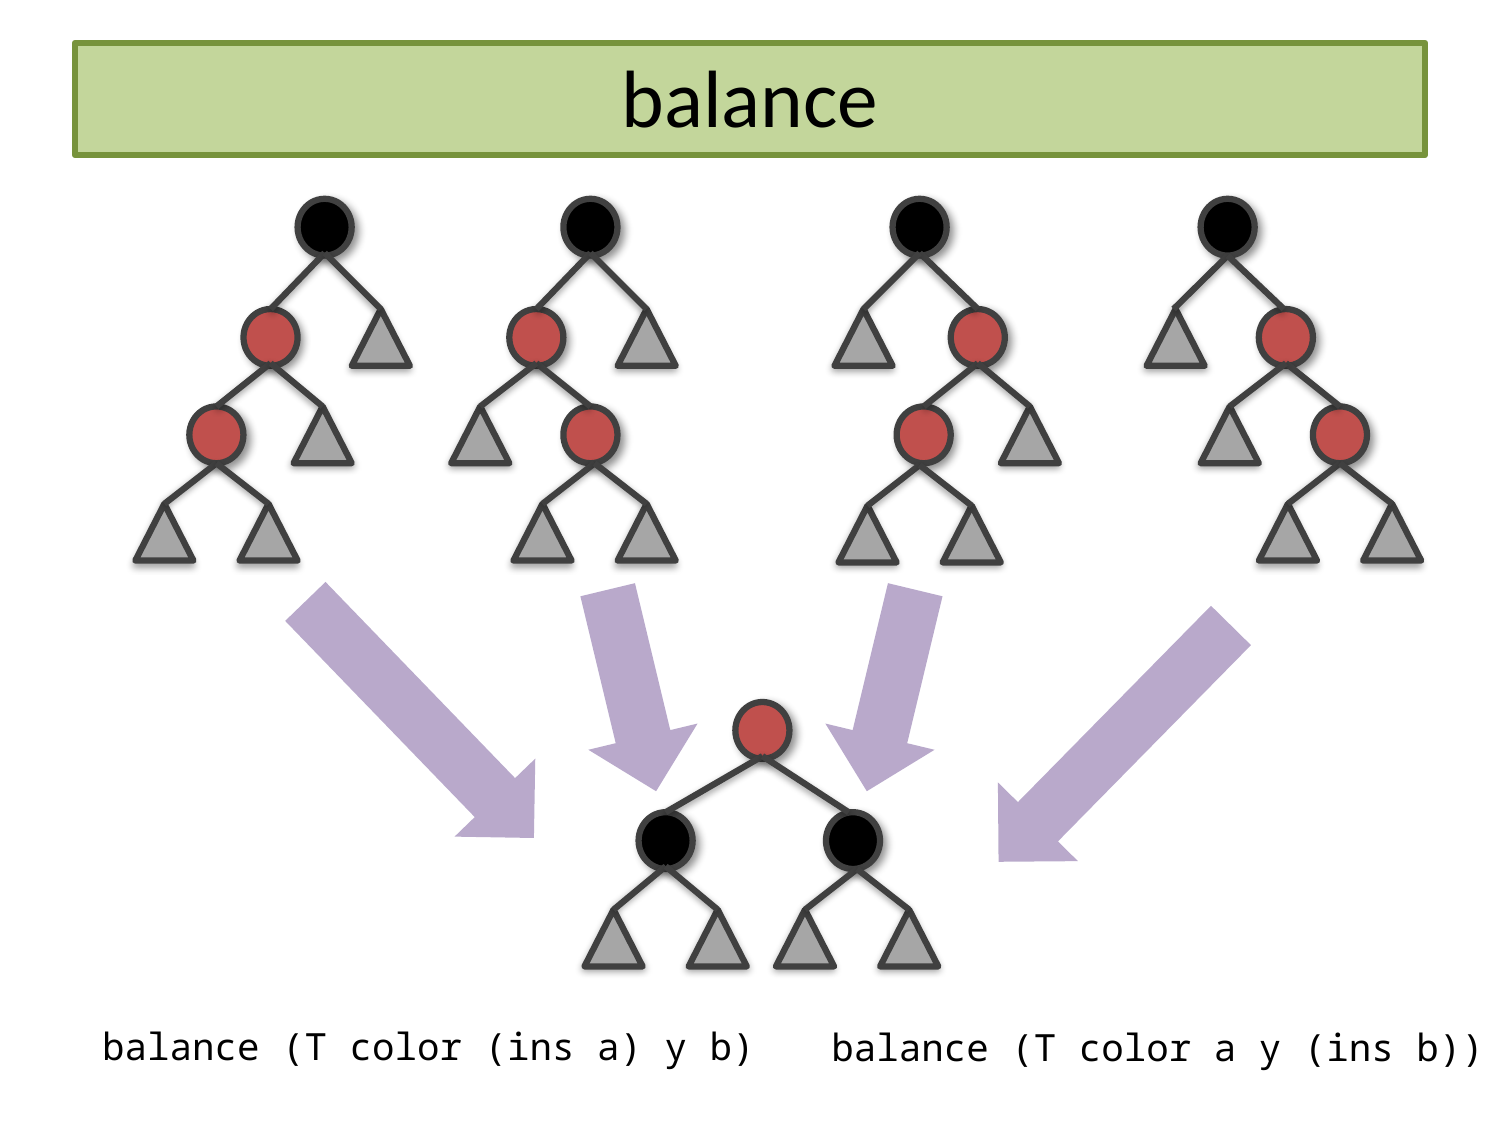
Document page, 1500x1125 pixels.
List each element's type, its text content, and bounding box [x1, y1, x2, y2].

text_box [995, 603, 1254, 864]
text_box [584, 701, 939, 967]
text_box [283, 579, 538, 841]
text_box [450, 198, 676, 561]
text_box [834, 198, 1060, 563]
text_box balance (T color a y (ins b)) [794, 1016, 1499, 1077]
text_box [857, 581, 945, 700]
text_box [578, 581, 666, 700]
text_box balance (T color (ins a) y b) [64, 1015, 770, 1076]
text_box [1146, 198, 1422, 561]
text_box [134, 198, 411, 561]
title balance [72, 40, 1428, 158]
